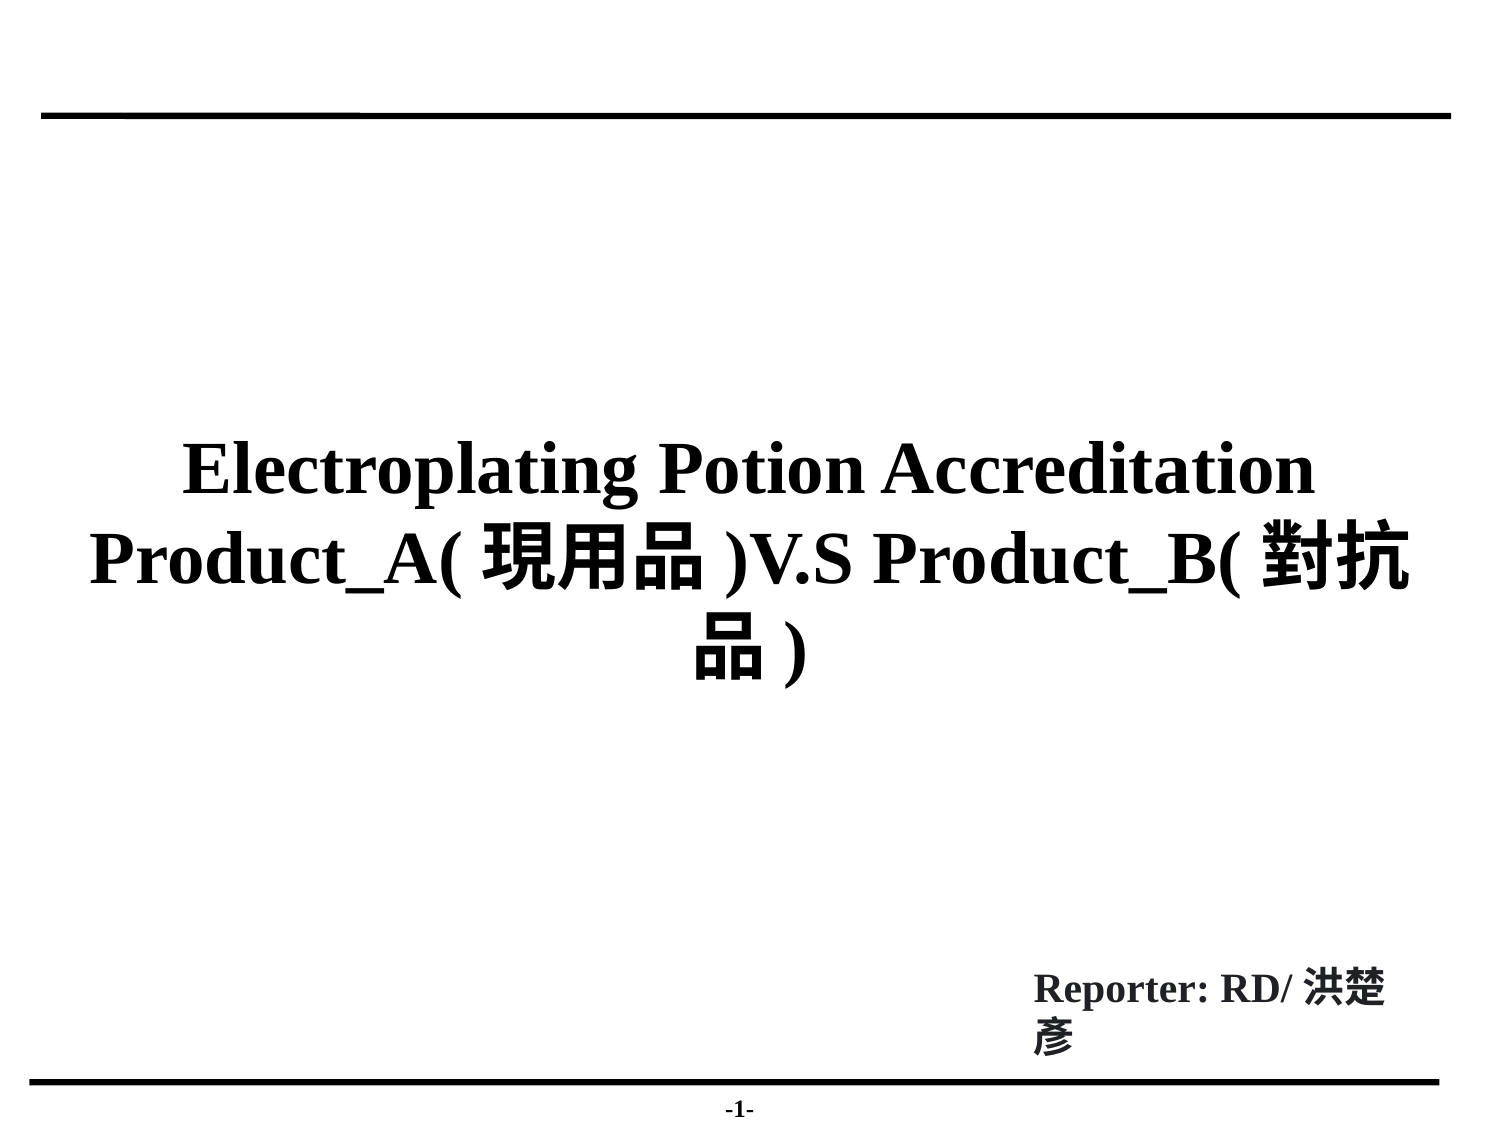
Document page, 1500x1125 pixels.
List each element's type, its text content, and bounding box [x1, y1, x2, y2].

text_box Electroplating Potion Accreditation Product_A(現用品)V.S Product_B(對抗品) [29, 432, 1471, 674]
text_box Reporter: RD/洪楚彥 [1033, 962, 1424, 1059]
